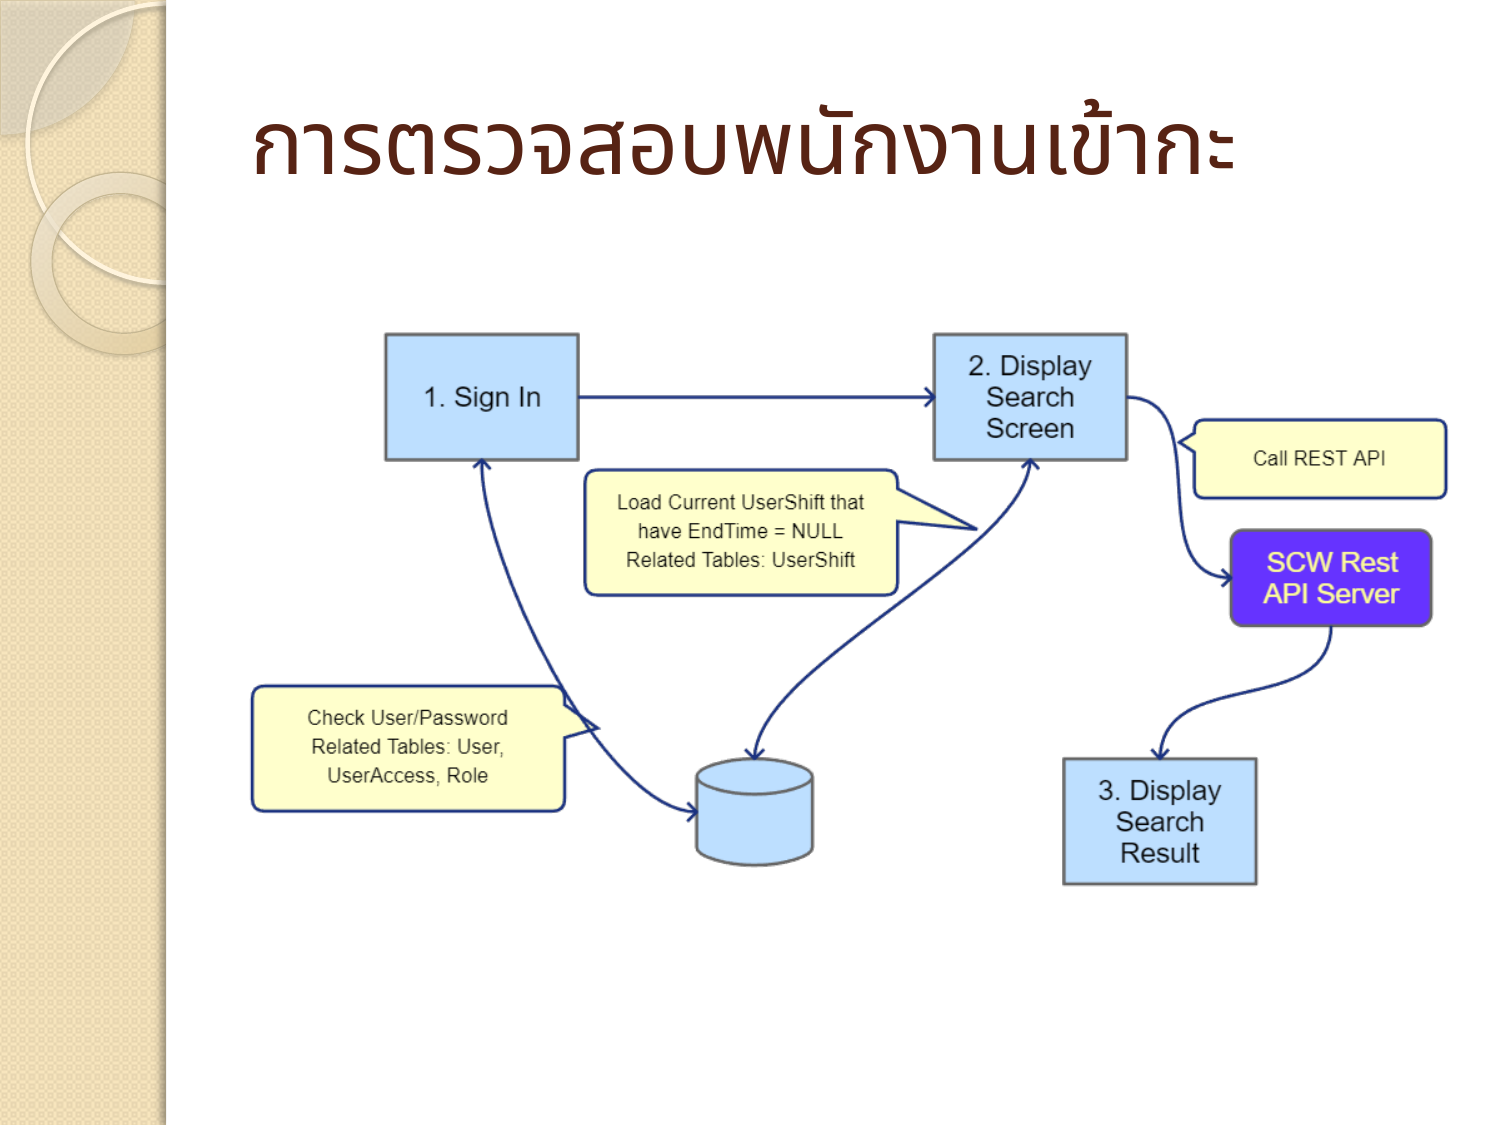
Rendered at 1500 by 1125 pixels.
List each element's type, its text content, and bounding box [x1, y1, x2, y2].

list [235, 319, 1466, 943]
title การตรวจสอบพนักงานเข้ากะ [235, 45, 1466, 233]
